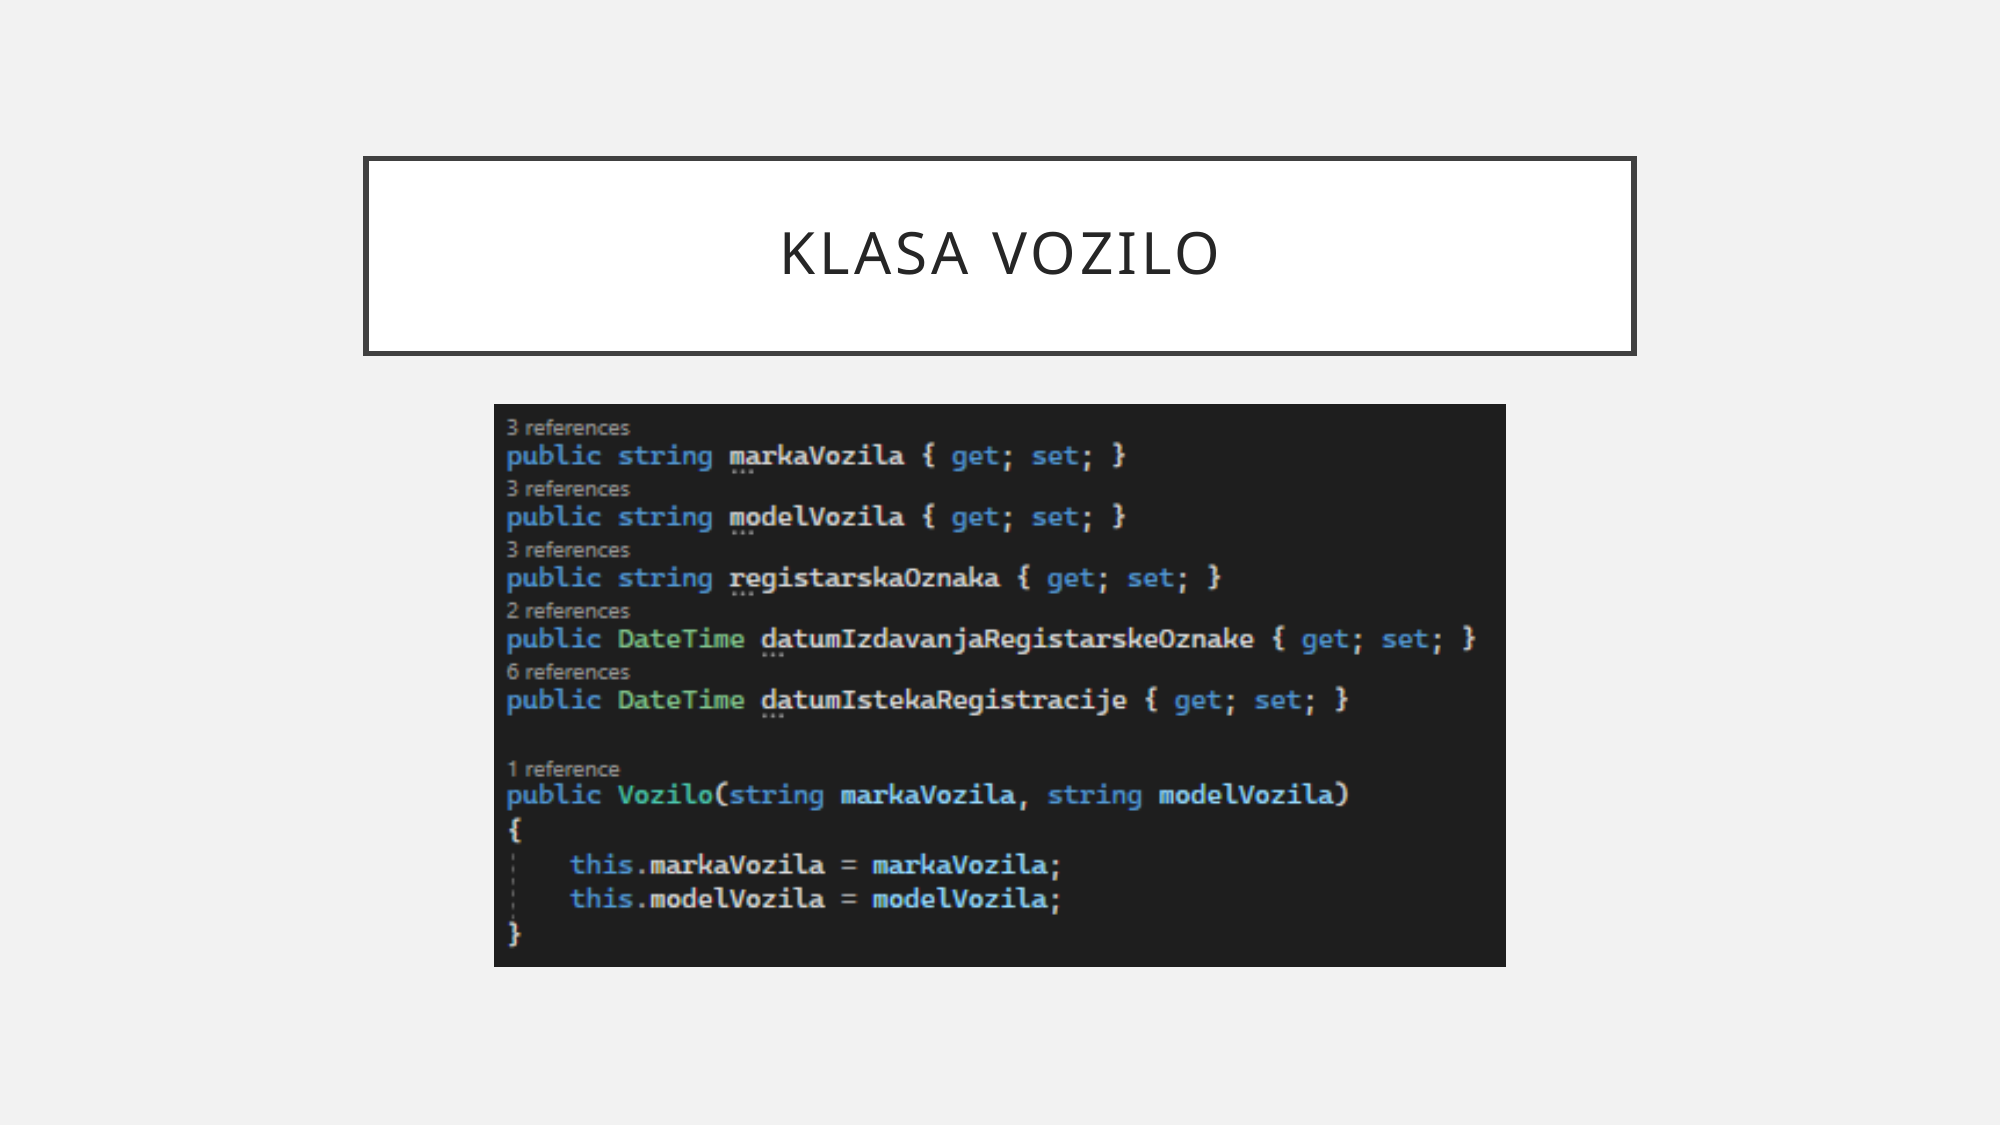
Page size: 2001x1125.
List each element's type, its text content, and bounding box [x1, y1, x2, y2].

title Klasa vozilo [363, 156, 1637, 356]
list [494, 404, 1506, 967]
